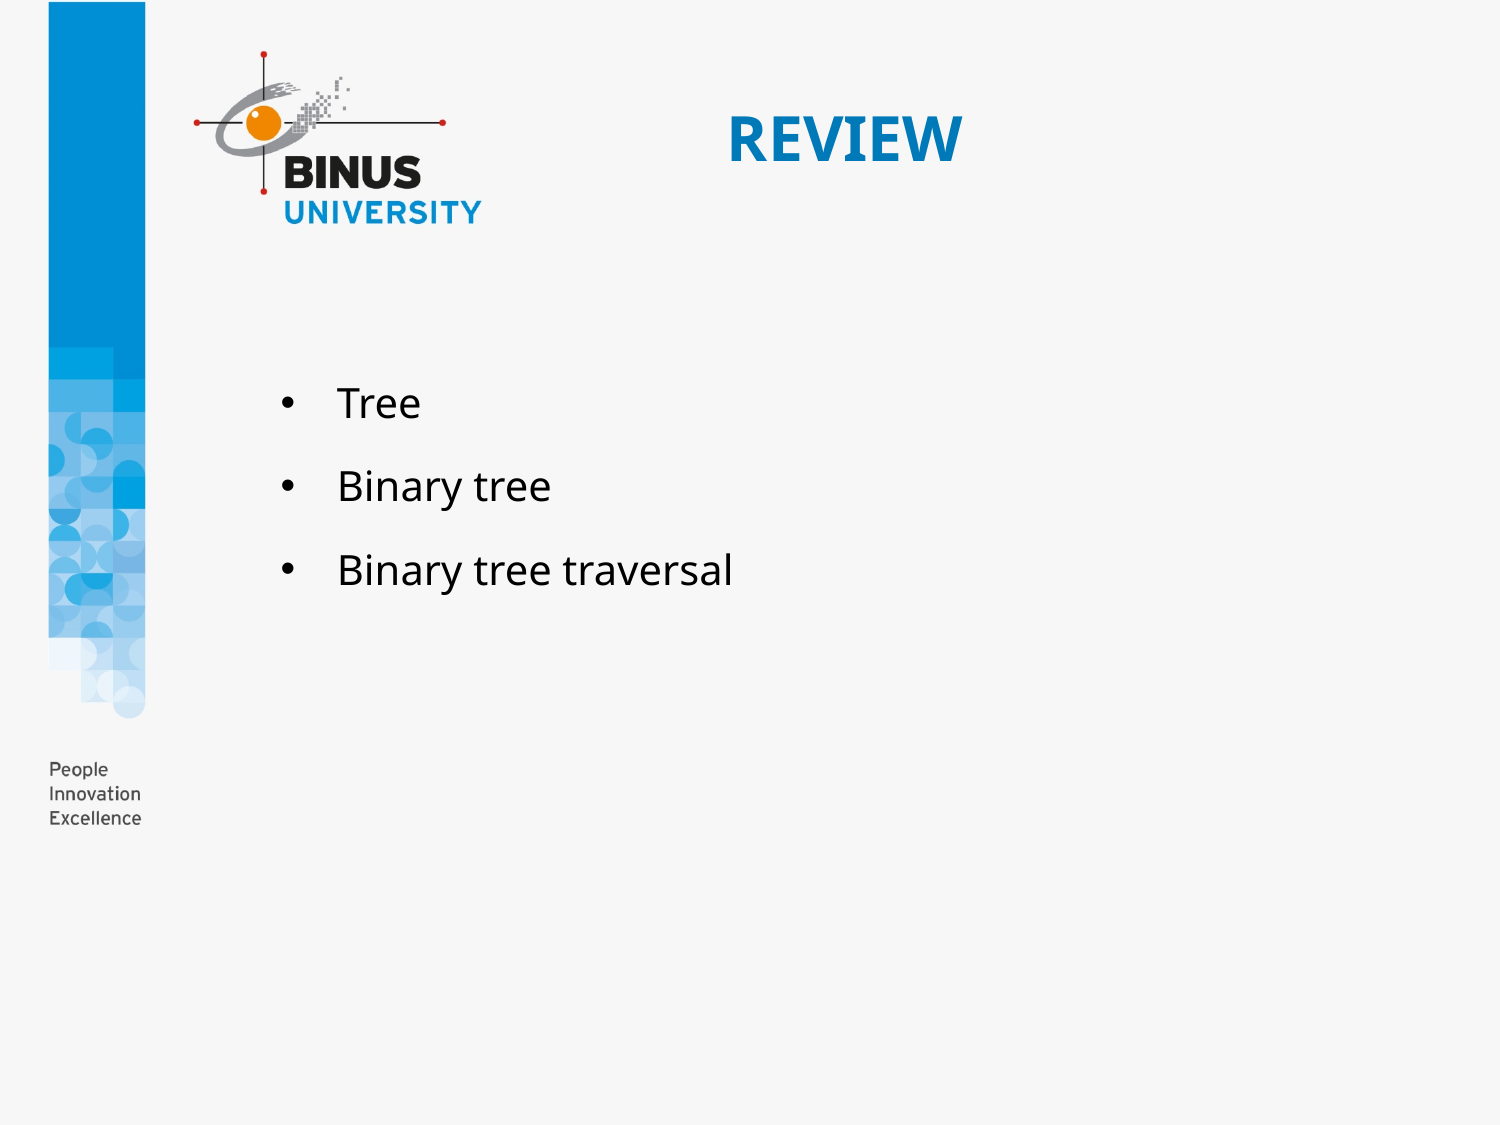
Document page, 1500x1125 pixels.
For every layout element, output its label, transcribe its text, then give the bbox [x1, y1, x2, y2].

picture [0, 0, 1500, 845]
title REVIEW [265, 42, 1425, 231]
list Tree Binary tree Binary tree traversal [265, 344, 1425, 917]
